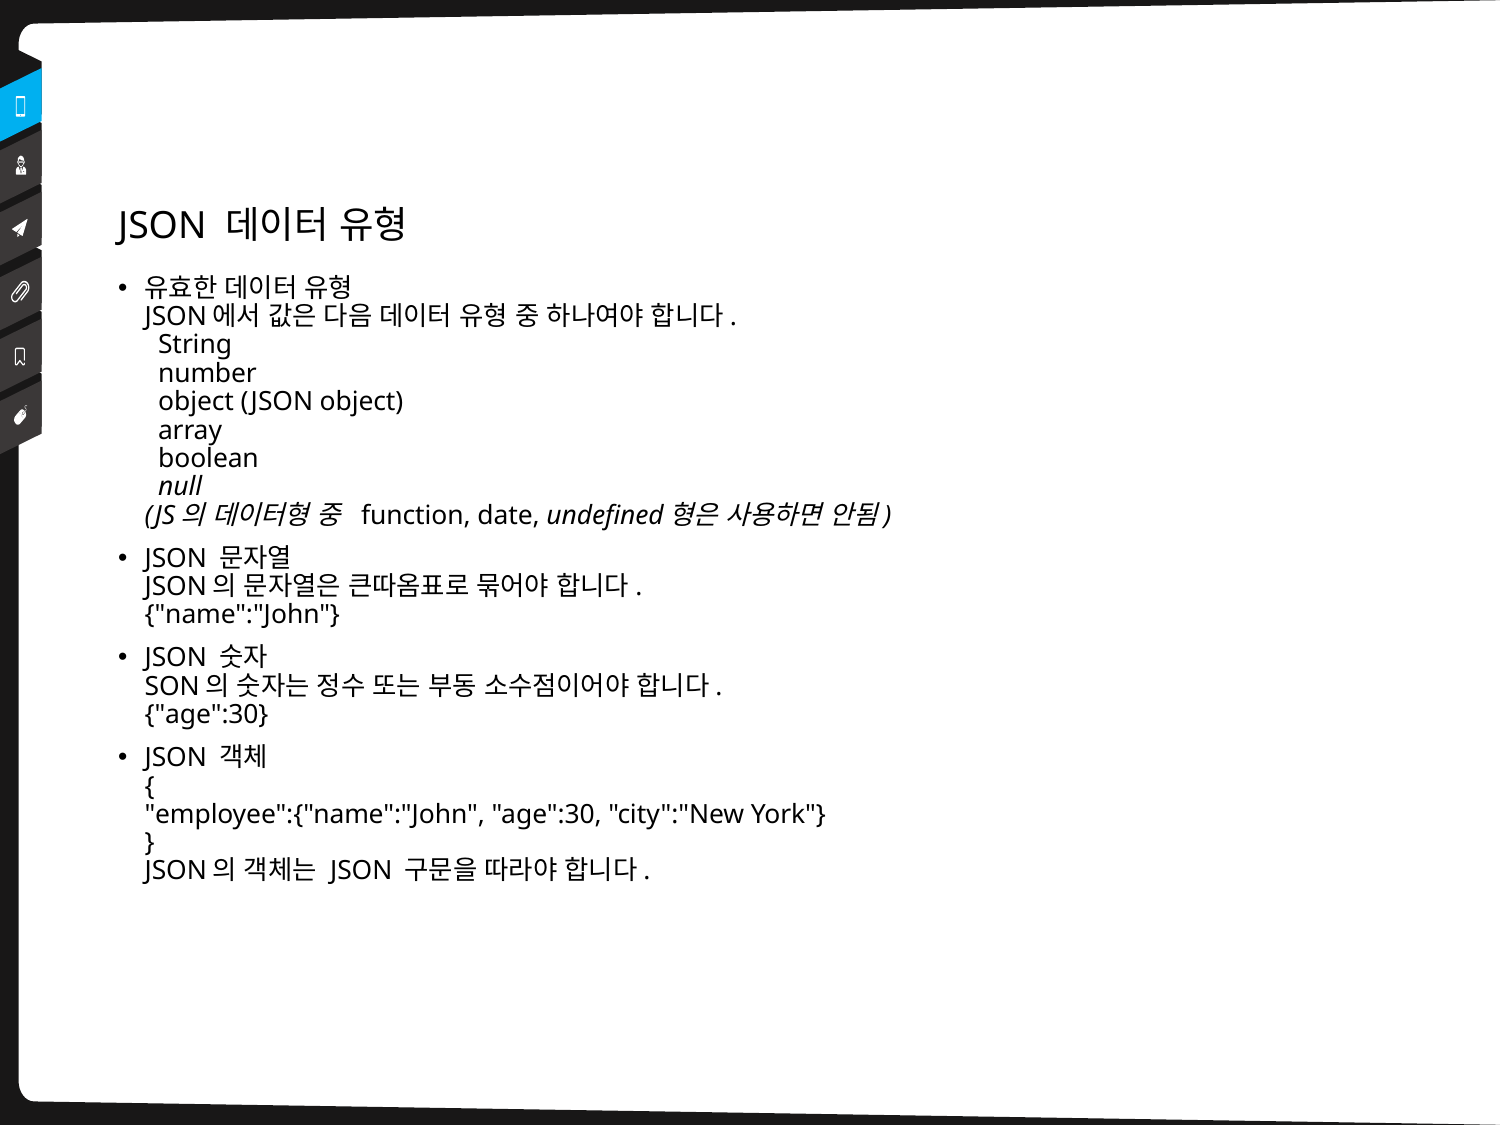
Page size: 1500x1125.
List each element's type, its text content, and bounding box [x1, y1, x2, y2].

list 유효한 데이터 유형 JSON에서 값은 다음 데이터 유형 중 하나여야 합니다. String number object (JSON object) array boolean null (JS의 데이터형 중 function, date, undefined형은 사용하면 안됨) JSON 문자열 JSON의 문자열은 큰따옴표로 묶어야 합니다. {"name":"John"} JSON 숫자 SON의 숫자는 정수 또는 부동 소수점이어야 합니다. {"age":30} JSON 객체 { "employee":{"name":"John", "age":30, "city":"New York"} } JSON의 객체는 JSON 구문을 따라야 합니다. [103, 267, 1397, 901]
title JSON 데이터 유형 [103, 192, 1397, 262]
